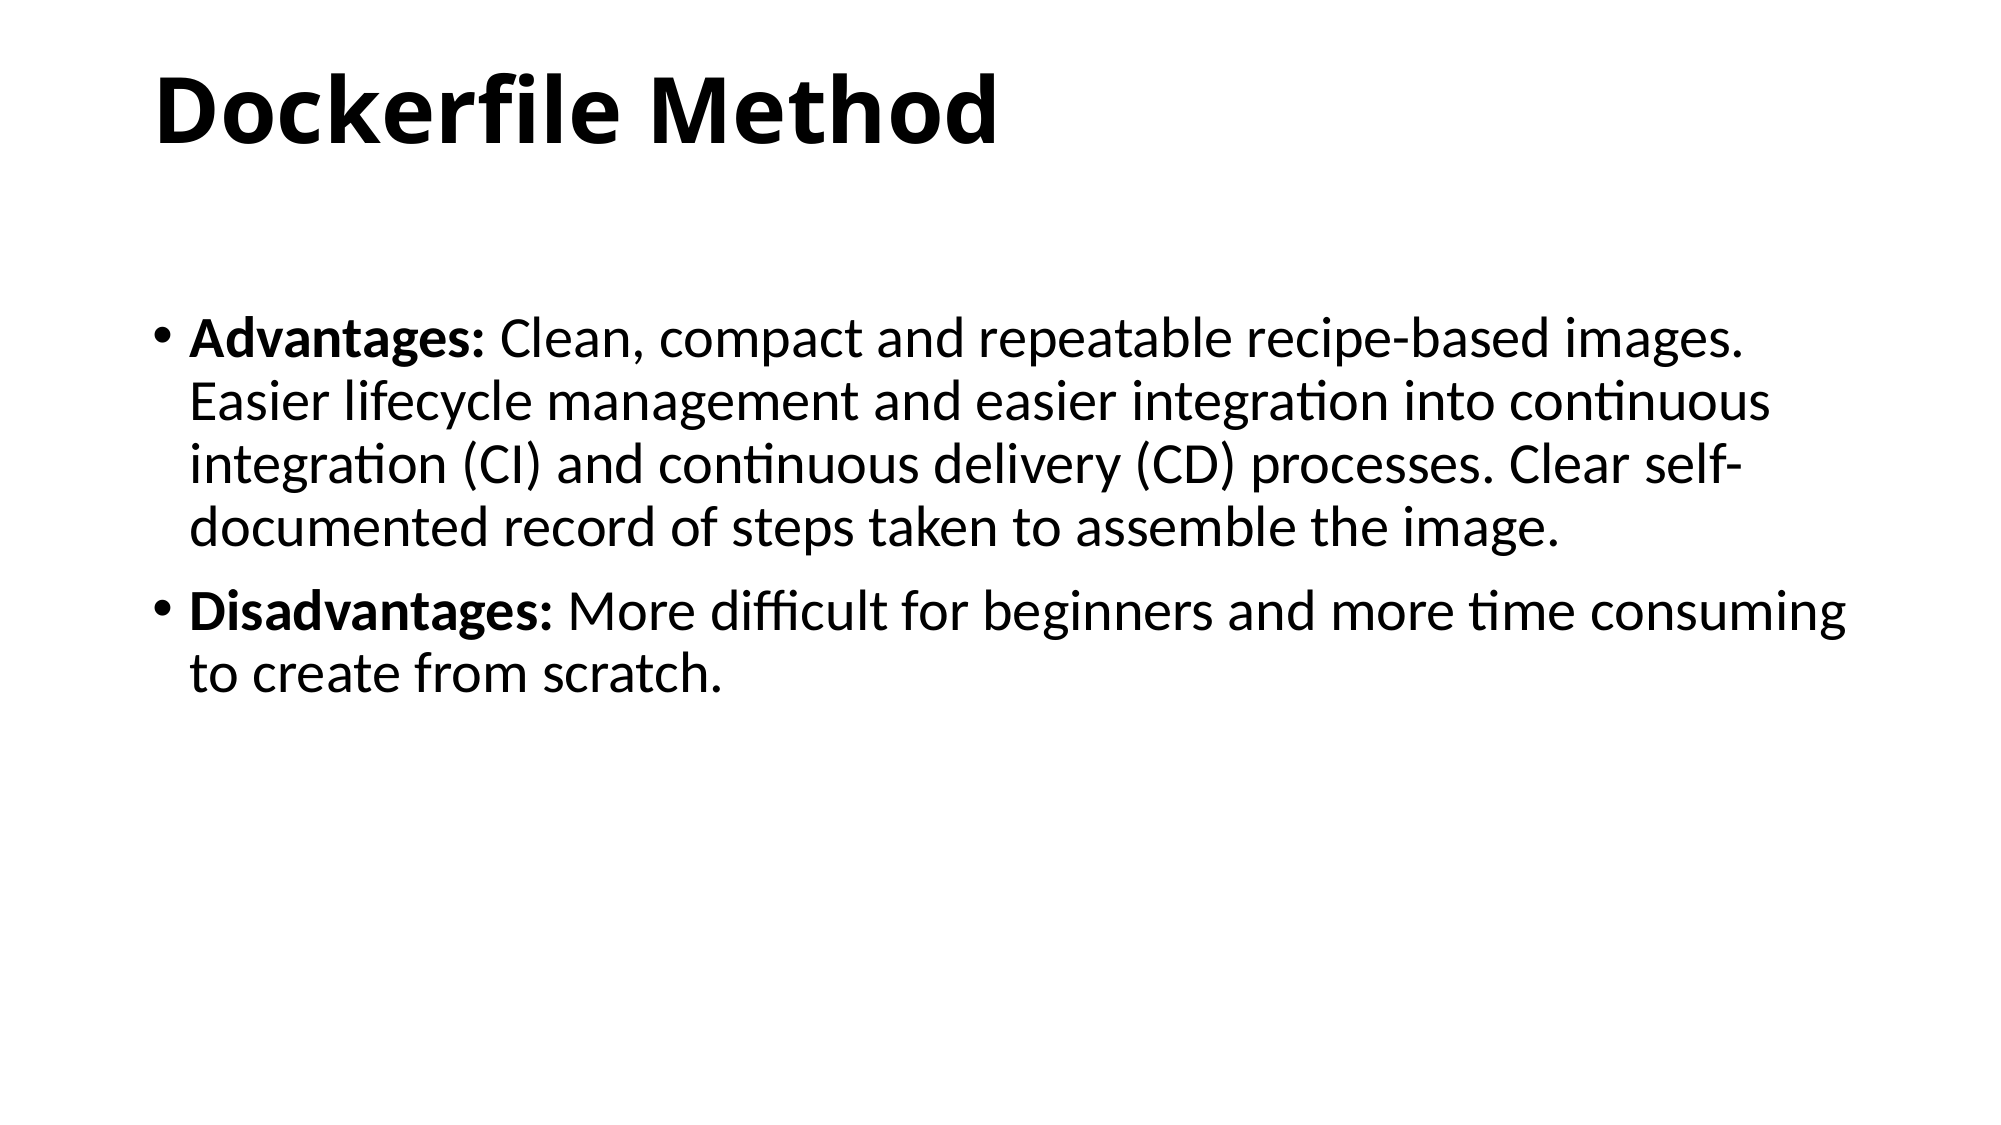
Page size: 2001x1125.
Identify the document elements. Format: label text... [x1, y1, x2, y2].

title Dockerfile Method [137, 59, 1863, 278]
list Advantages: Clean, compact and repeatable recipe-based images. Easier lifecycle management and easier integration into continuous integration (CI) and continuous delivery (CD) processes. Clear self-documented record of steps taken to assemble the image. Disadvantages: More difficult for beginners and more time consuming to create from scratch. [137, 299, 1863, 1014]
